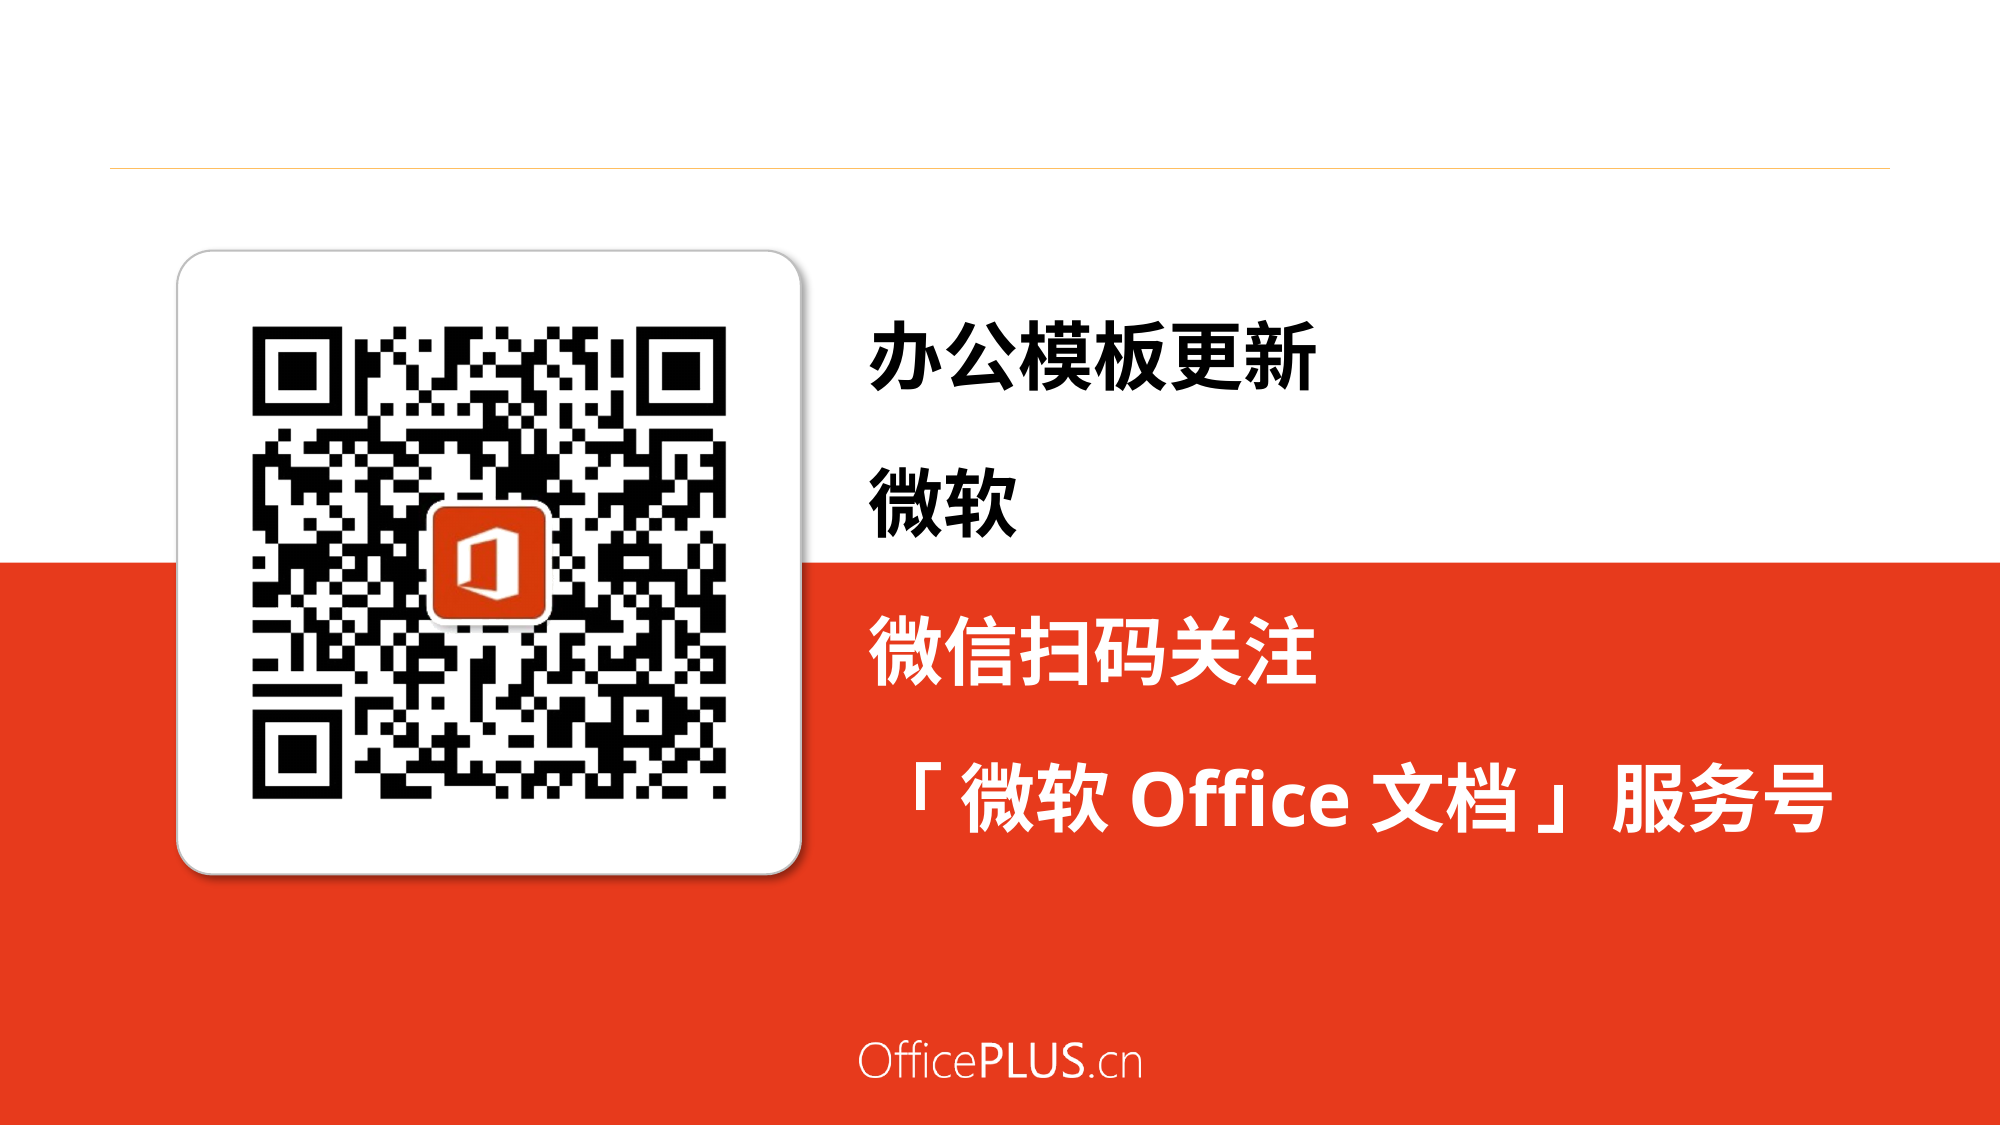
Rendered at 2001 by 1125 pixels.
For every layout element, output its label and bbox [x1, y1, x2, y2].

picture [859, 1040, 1141, 1078]
picture [214, 288, 764, 837]
